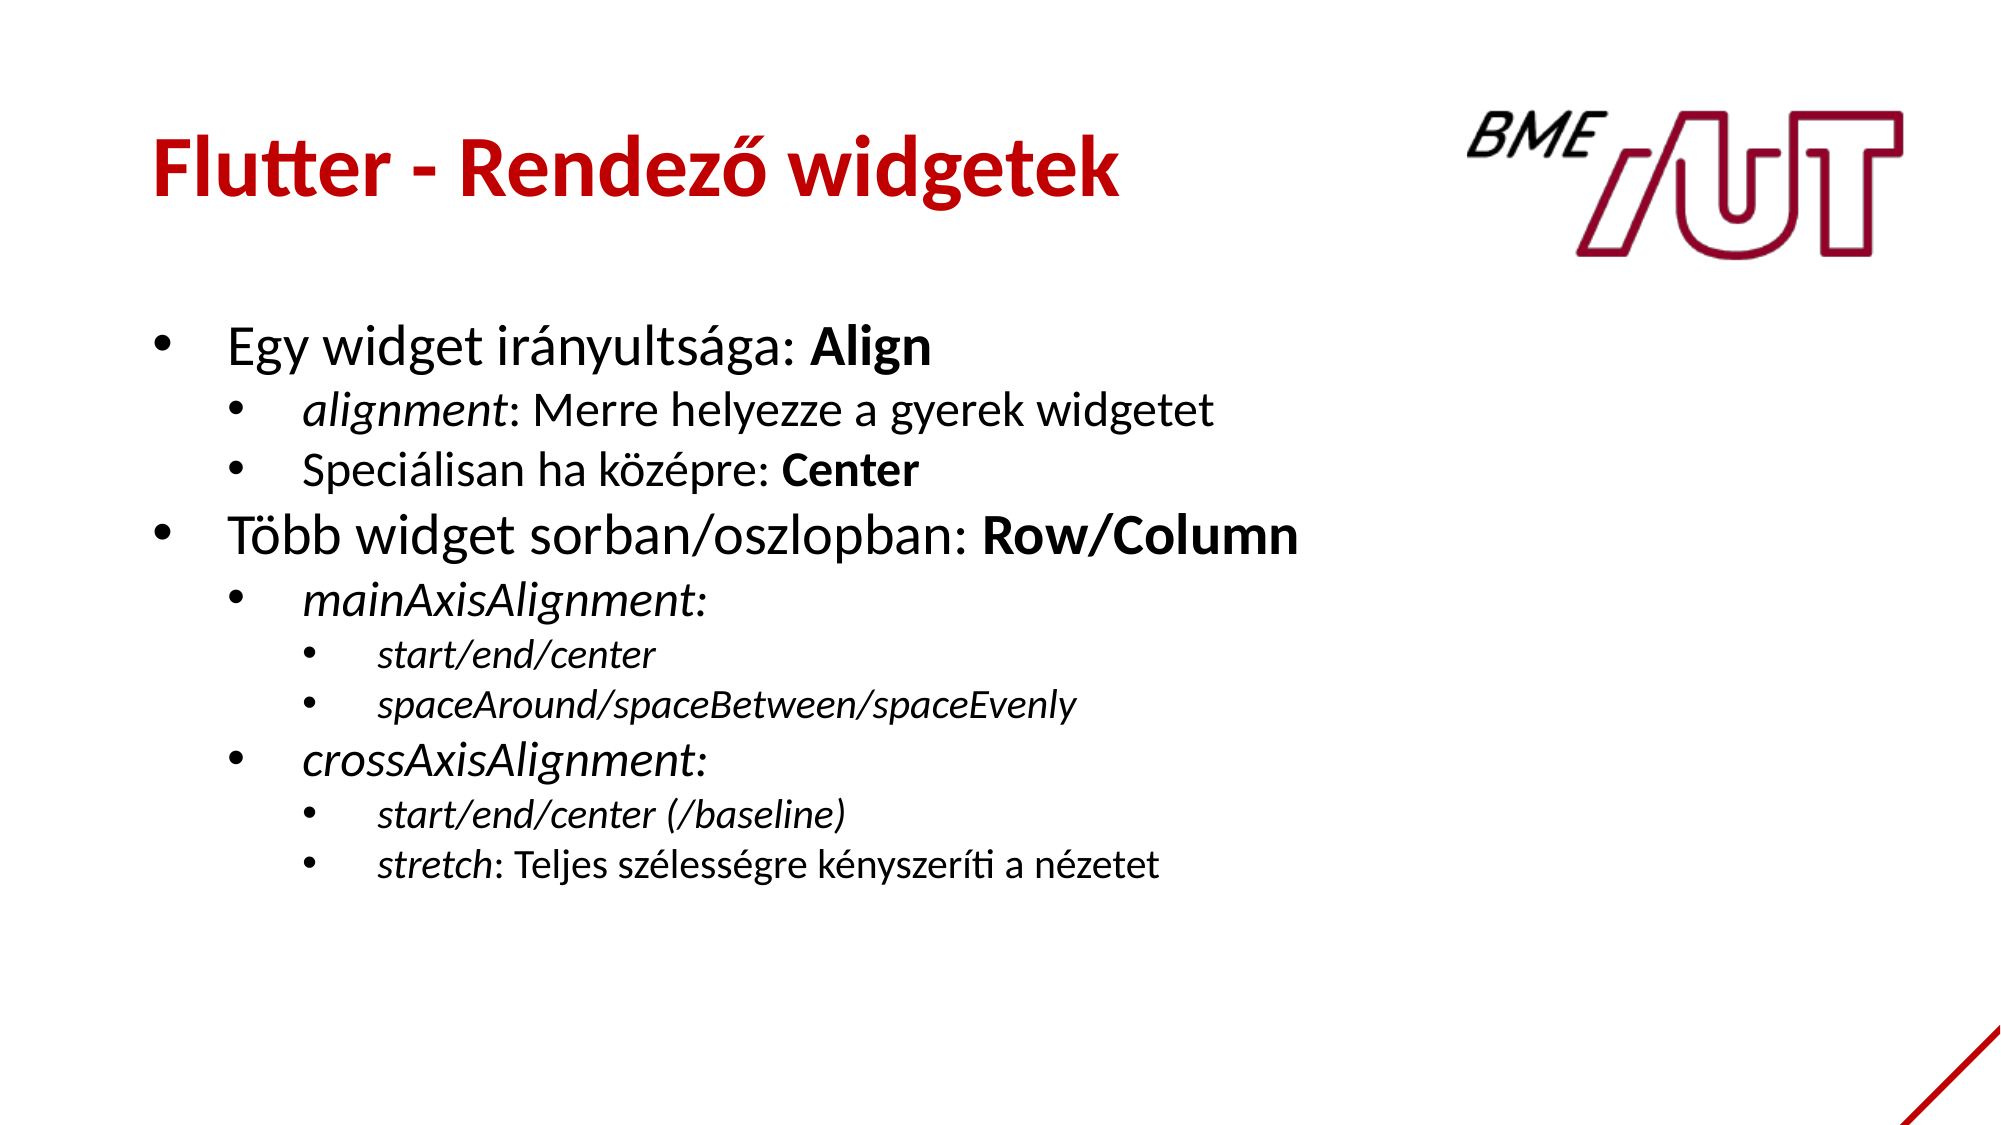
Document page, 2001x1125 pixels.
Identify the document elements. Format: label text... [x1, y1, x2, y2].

title Flutter - Rendező widgetek [137, 59, 1863, 278]
list Egy widget irányultsága: Align alignment: Merre helyezze a gyerek widgetet Speciálisan ha középre: Center Több widget sorban/oszlopban: Row/Column mainAxisAlignment: start/end/center spaceAround/spaceBetween/spaceEvenly crossAxisAlignment: start/end/center (/baseline) stretch: Teljes szélességre kényszeríti a nézetet [137, 299, 1863, 985]
picture [1466, 0, 1905, 406]
